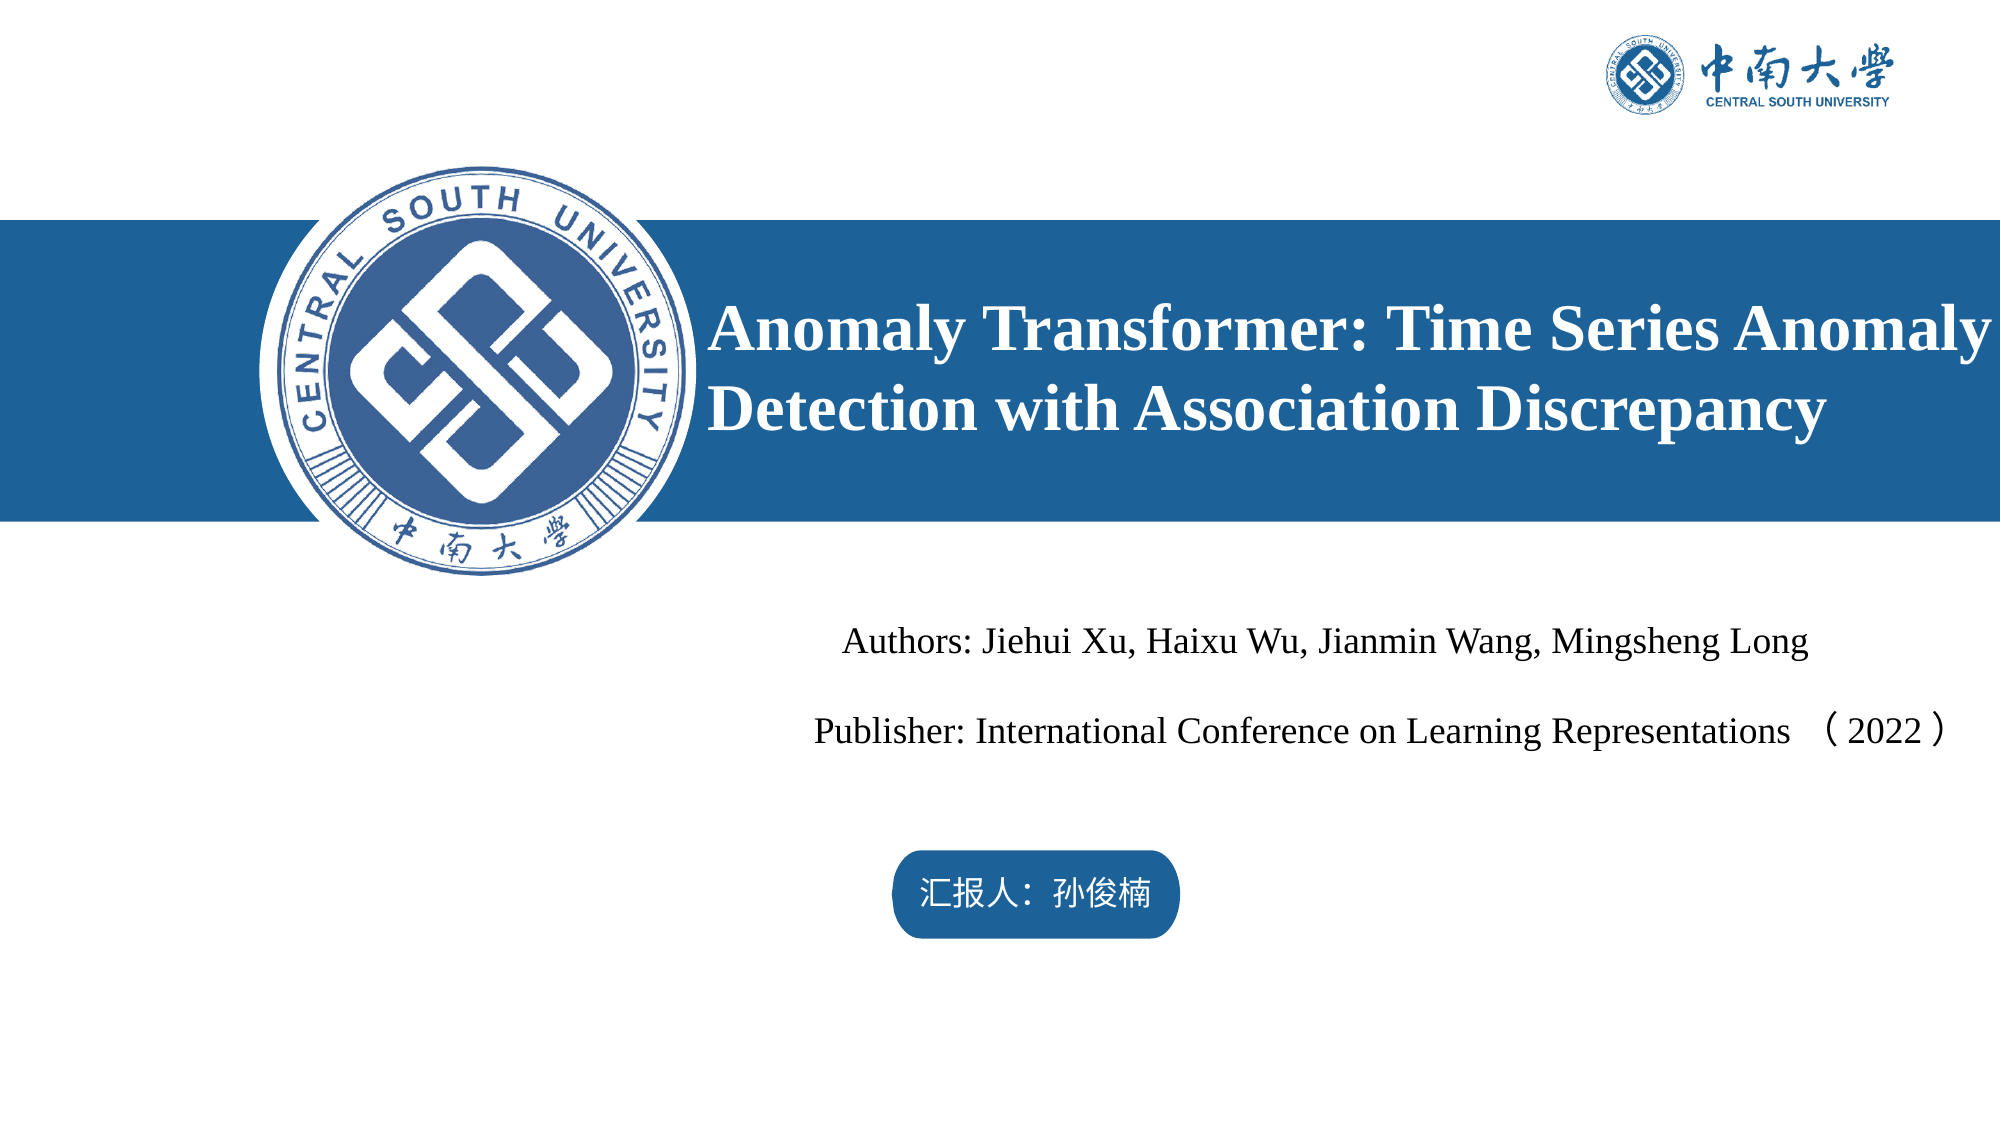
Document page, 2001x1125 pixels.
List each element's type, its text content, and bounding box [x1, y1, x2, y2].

text_box Authors: Jiehui Xu, Haixu Wu, Jianmin Wang, Mingsheng Long Publisher: International Conference on Learning Representations（2022） [599, 608, 1984, 804]
text_box [0, 219, 220, 523]
text_box [736, 451, 2000, 523]
picture [1595, 28, 1907, 121]
text_box [736, 219, 2000, 276]
picture [220, 132, 736, 609]
text_box Anomaly Transformer: Time Series Anomaly Detection with Association Discrepancy [736, 276, 2000, 451]
text_box 汇报人：孙俊楠 [891, 850, 1181, 939]
